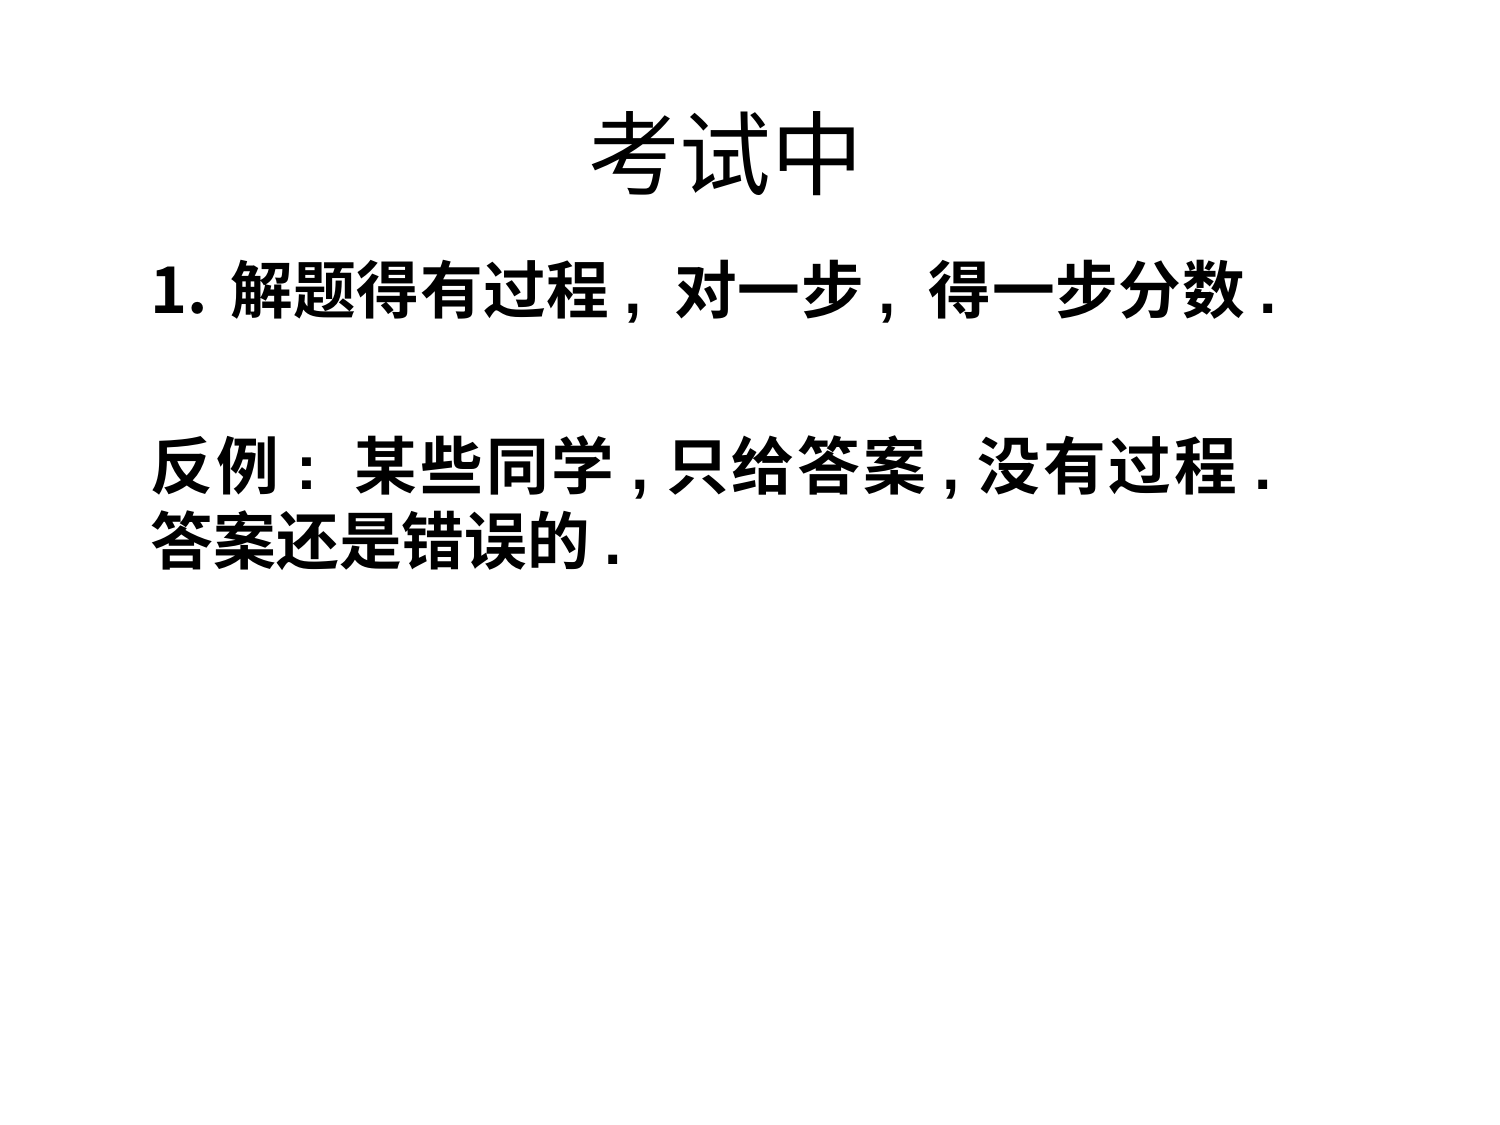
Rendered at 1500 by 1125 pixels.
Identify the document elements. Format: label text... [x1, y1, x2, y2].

title 考试中 [88, 30, 1364, 273]
subtitle 解题得有过程, 对一步, 得一步分数. 反例: 某些同学,只给答案,没有过程. 答案还是错误的. [135, 243, 1287, 925]
